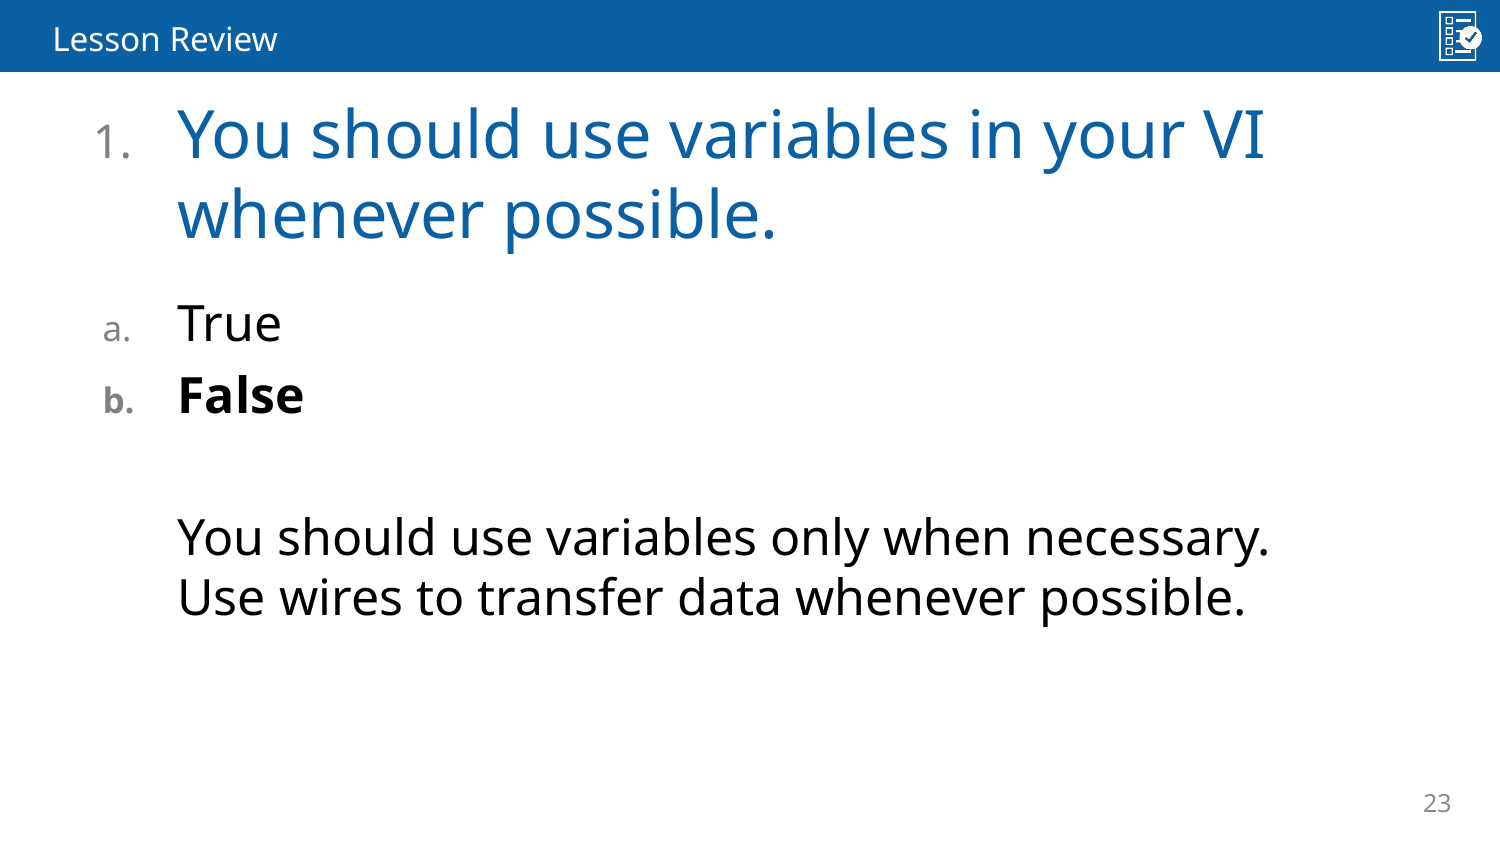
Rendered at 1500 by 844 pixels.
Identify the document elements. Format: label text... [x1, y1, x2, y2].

picture [1439, 11, 1482, 61]
list True False You should use variables only when necessary. Use wires to transfer data whenever possible. [87, 284, 1363, 760]
slide_number 23 [1400, 782, 1475, 828]
list You should use variables in your VI whenever possible. [78, 84, 1366, 282]
